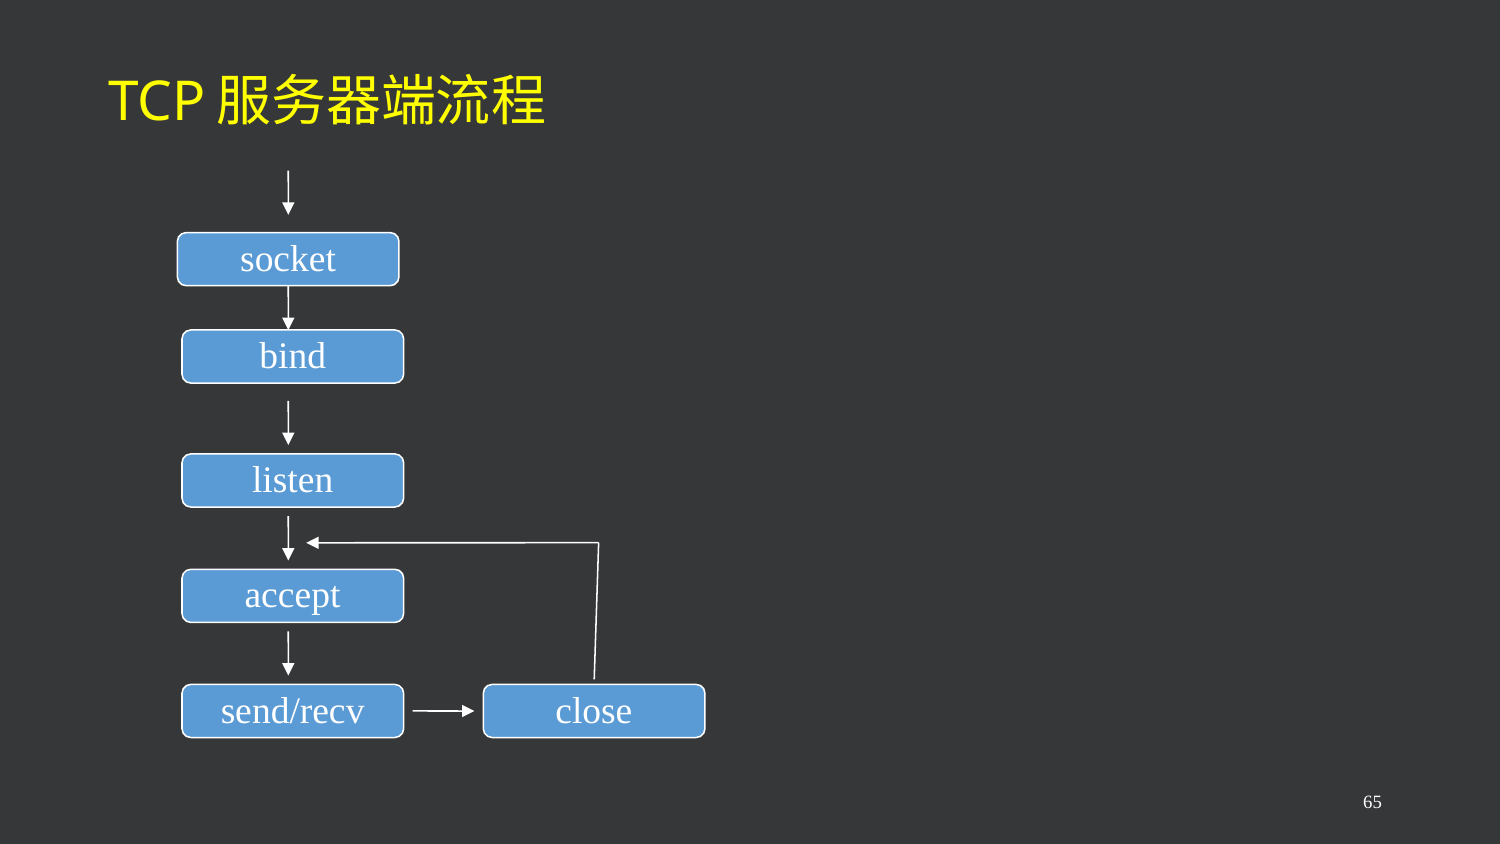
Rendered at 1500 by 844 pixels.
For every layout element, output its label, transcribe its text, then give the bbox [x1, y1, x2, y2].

text_box [412, 704, 475, 718]
text_box close [483, 684, 705, 738]
text_box bind [182, 329, 404, 384]
text_box accept [182, 569, 404, 623]
title TCP服务器端流程 [96, 67, 1081, 139]
text_box send/recv [182, 684, 404, 738]
text_box [282, 285, 295, 329]
text_box [282, 631, 295, 676]
text_box listen [182, 453, 404, 508]
text_box [282, 516, 295, 561]
slide_number 65 [1059, 782, 1397, 828]
text_box socket [177, 232, 399, 286]
text_box [282, 400, 295, 446]
text_box [306, 536, 599, 549]
text_box [282, 170, 295, 215]
